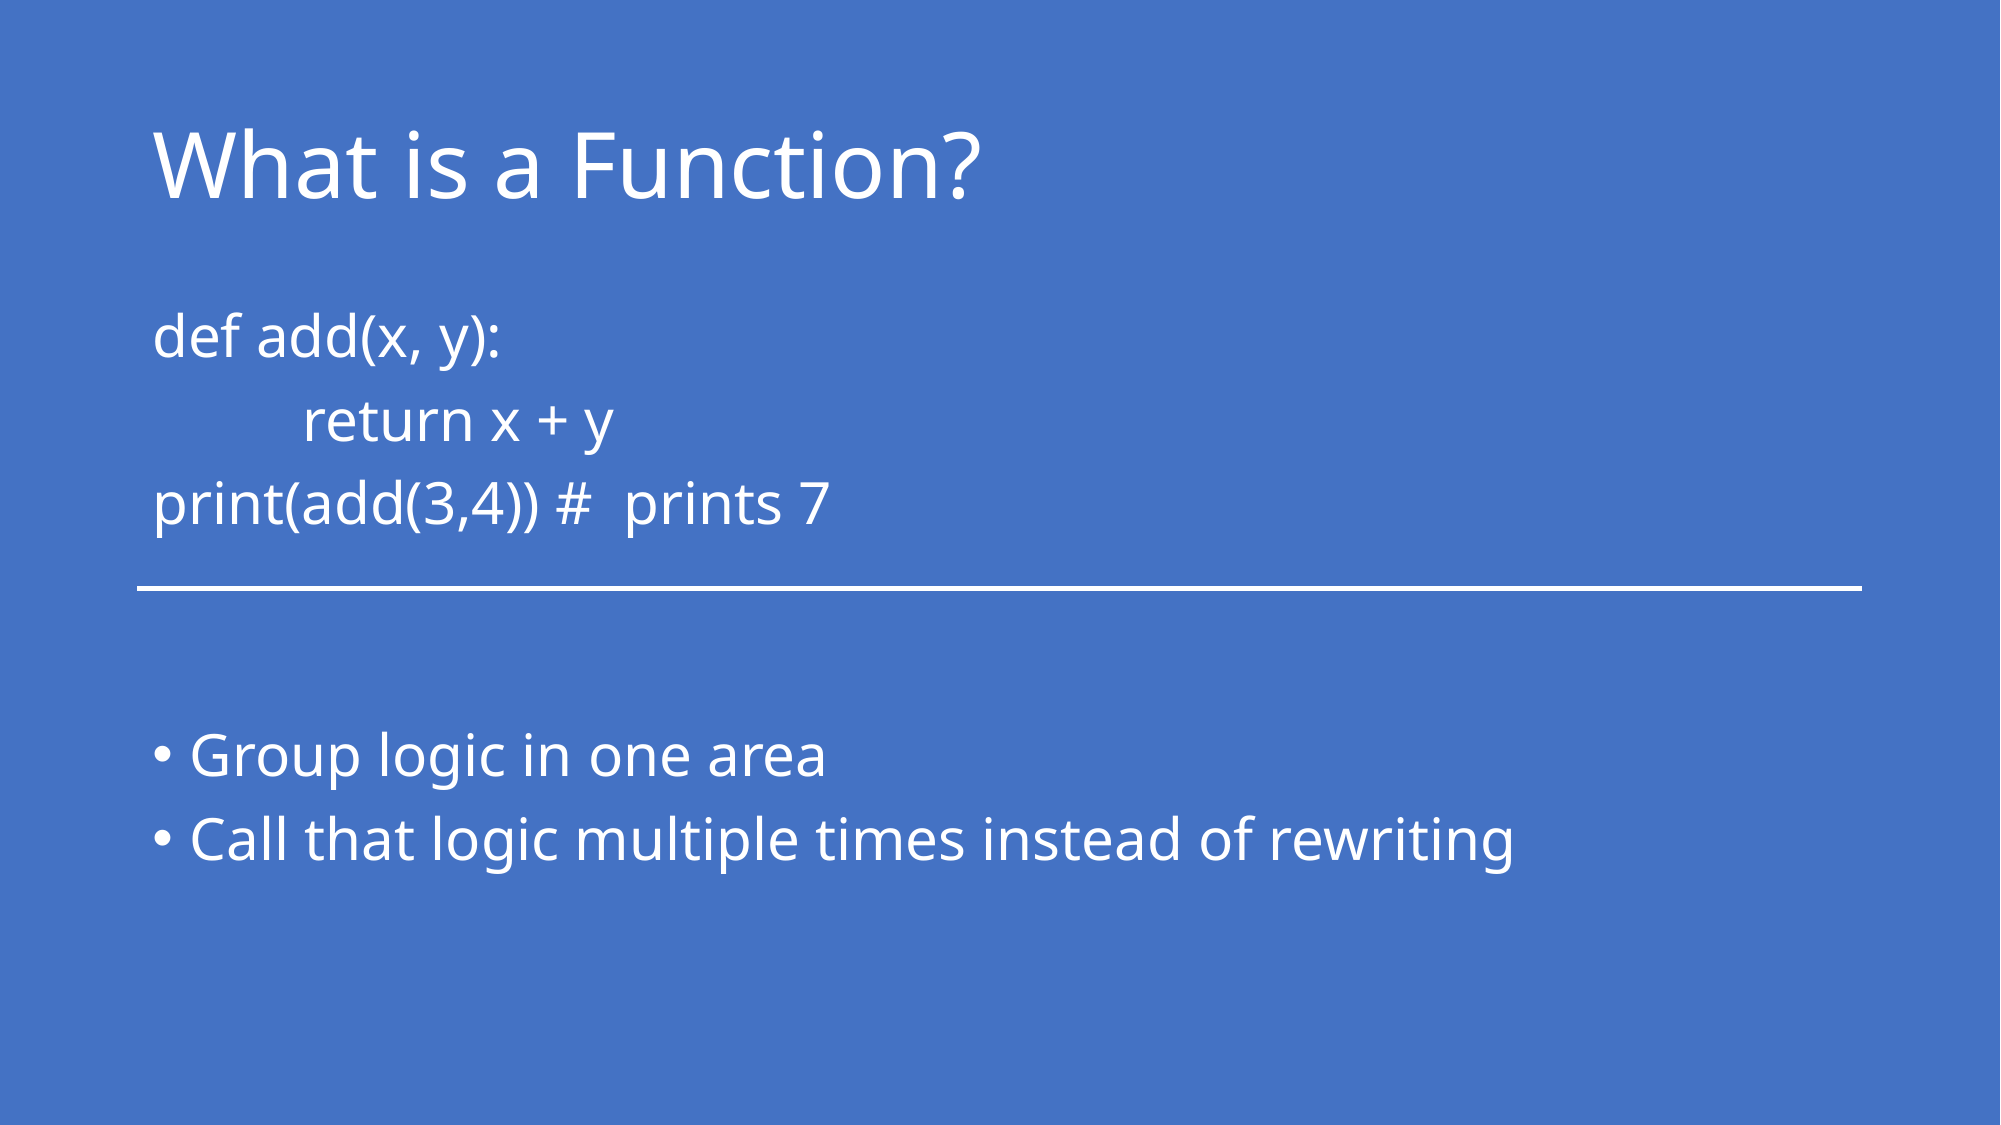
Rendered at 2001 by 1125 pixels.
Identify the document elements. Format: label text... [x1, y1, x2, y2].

list def add(x, y): return x + y print(add(3,4)) # prints 7 Group logic in one area Call that logic multiple times instead of rewriting [137, 589, 1863, 1014]
list def add(x, y): return x + y print(add(3,4)) # prints 7 Group logic in one area Call that logic multiple times instead of rewriting [137, 299, 1863, 588]
title What is a Function? [137, 59, 1863, 278]
